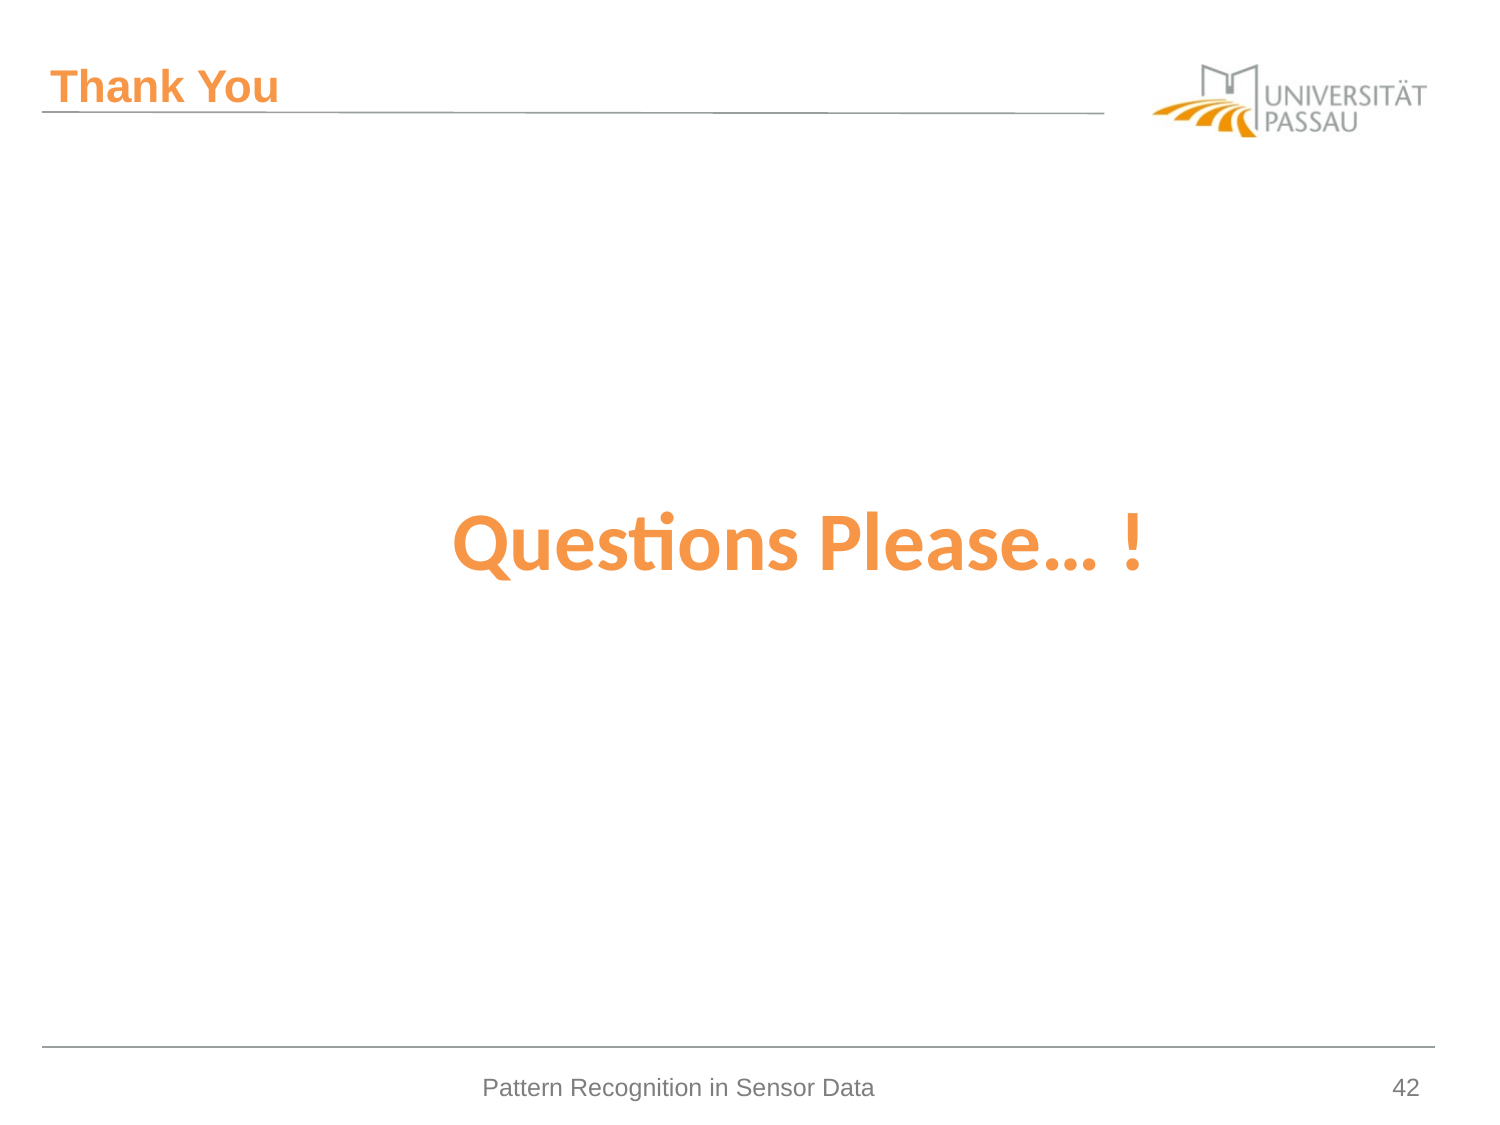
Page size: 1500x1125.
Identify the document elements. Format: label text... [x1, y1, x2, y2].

title Thank You [50, 56, 638, 113]
picture [1151, 63, 1428, 138]
slide_number 42 [1388, 1071, 1425, 1104]
list Questions Please… ! [425, 487, 1175, 589]
footer Pattern Recognition in Sensor Data [480, 1071, 1032, 1104]
